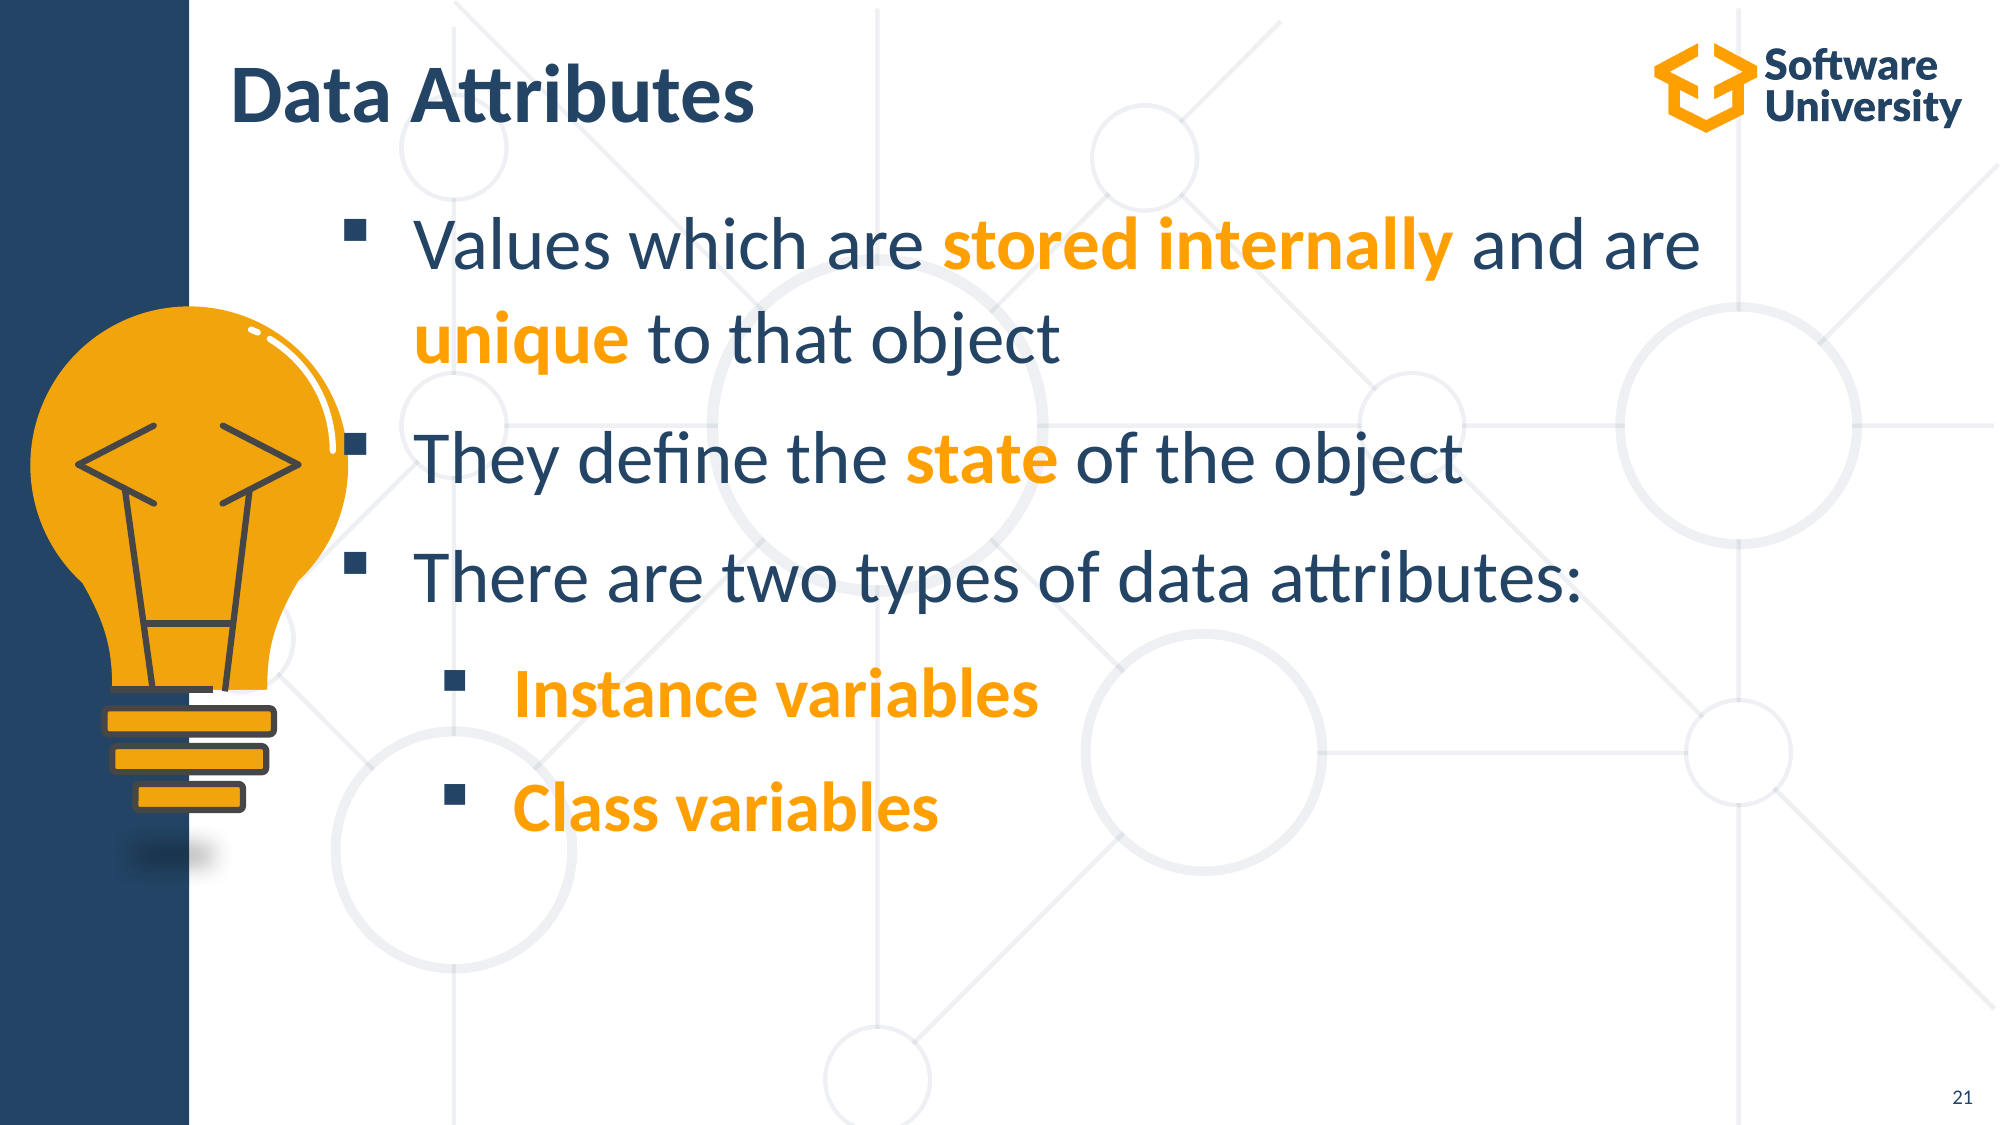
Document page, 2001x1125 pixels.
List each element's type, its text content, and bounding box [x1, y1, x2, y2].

title Data Attributes [212, 16, 1628, 162]
picture [1641, 31, 1973, 145]
text_box 21 [1927, 1067, 1989, 1117]
list Values which are stored internally and are unique to that object They define the state of the object There are two types of data attributes: Instance variables Class variables [320, 183, 1928, 1094]
